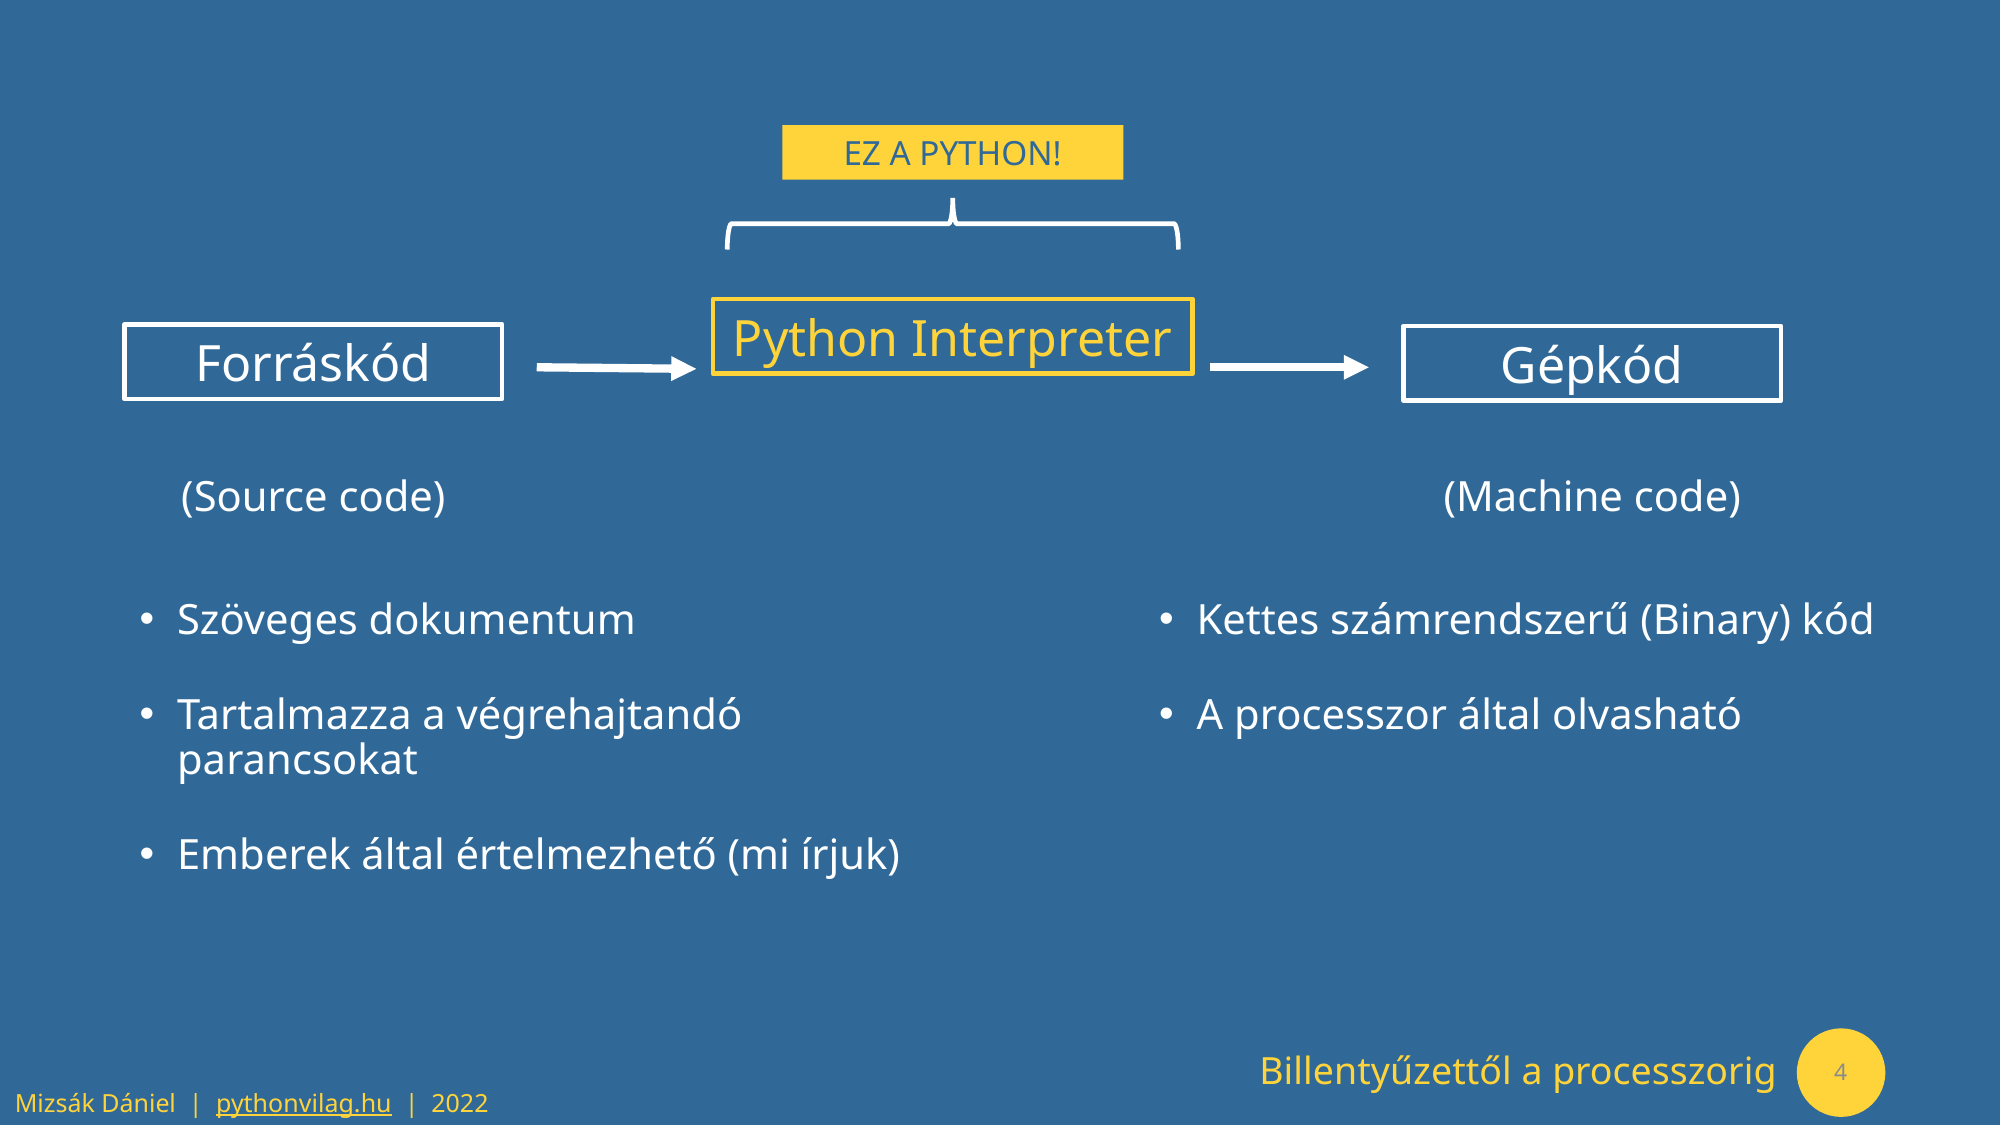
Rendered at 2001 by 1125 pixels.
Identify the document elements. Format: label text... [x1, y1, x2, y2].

text_box Mizsák Dániel | pythonvilag.hu | 2022 [0, 1079, 576, 1125]
text_box Python Interpreter [712, 299, 1193, 374]
list Szöveges dokumentum Tartalmazza a végrehajtandó parancsokat Emberek által értelmezhető (mi írjuk) [124, 590, 1000, 911]
text_box [726, 198, 1179, 250]
text_box EZ A PYTHON! [782, 125, 1124, 180]
text_box [1807, 1027, 1887, 1118]
slide_number 4 [1792, 1042, 1863, 1103]
text_box Billentyűzettől a processzorig [1167, 1031, 1792, 1114]
text_box Forráskód [124, 324, 503, 400]
text_box (Source code) [116, 462, 511, 528]
text_box Kettes számrendszerű (Binary) kód A processzor által olvasható [1144, 590, 1961, 911]
text_box (Machine code) [1395, 462, 1789, 528]
text_box Gépkód [1403, 325, 1781, 401]
